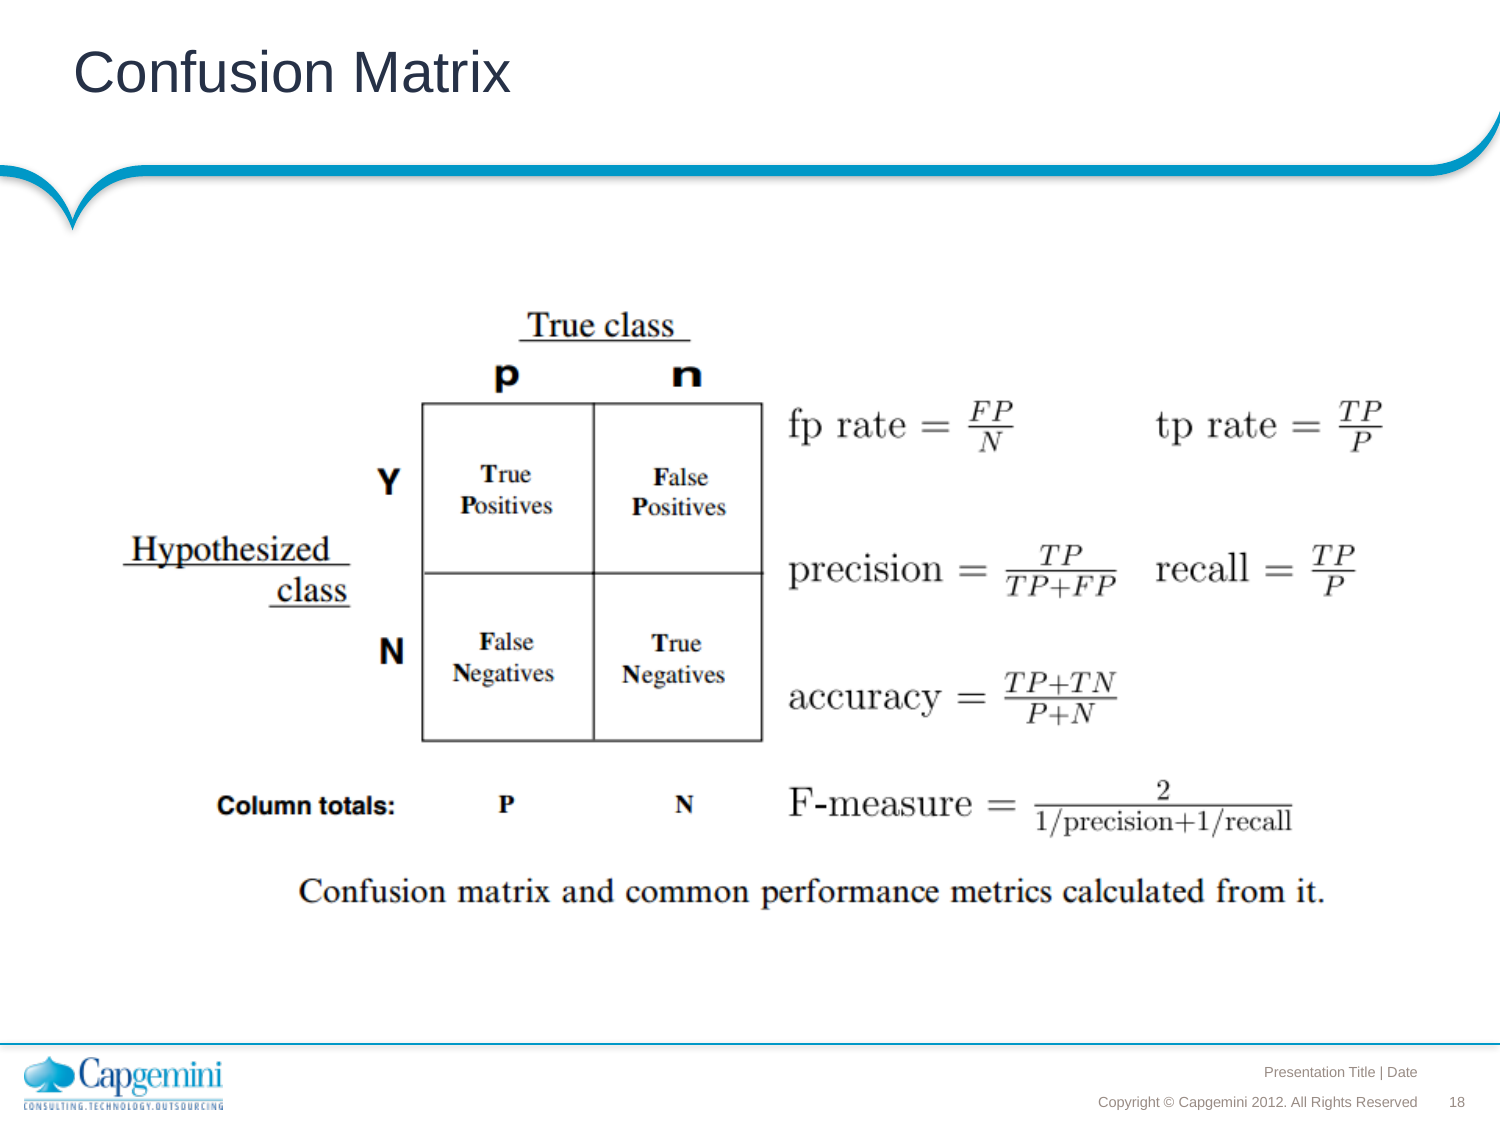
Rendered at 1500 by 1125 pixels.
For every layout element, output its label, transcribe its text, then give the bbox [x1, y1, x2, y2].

picture [80, 271, 1419, 929]
title Confusion Matrix [24, 28, 1444, 121]
picture [24, 1056, 223, 1110]
